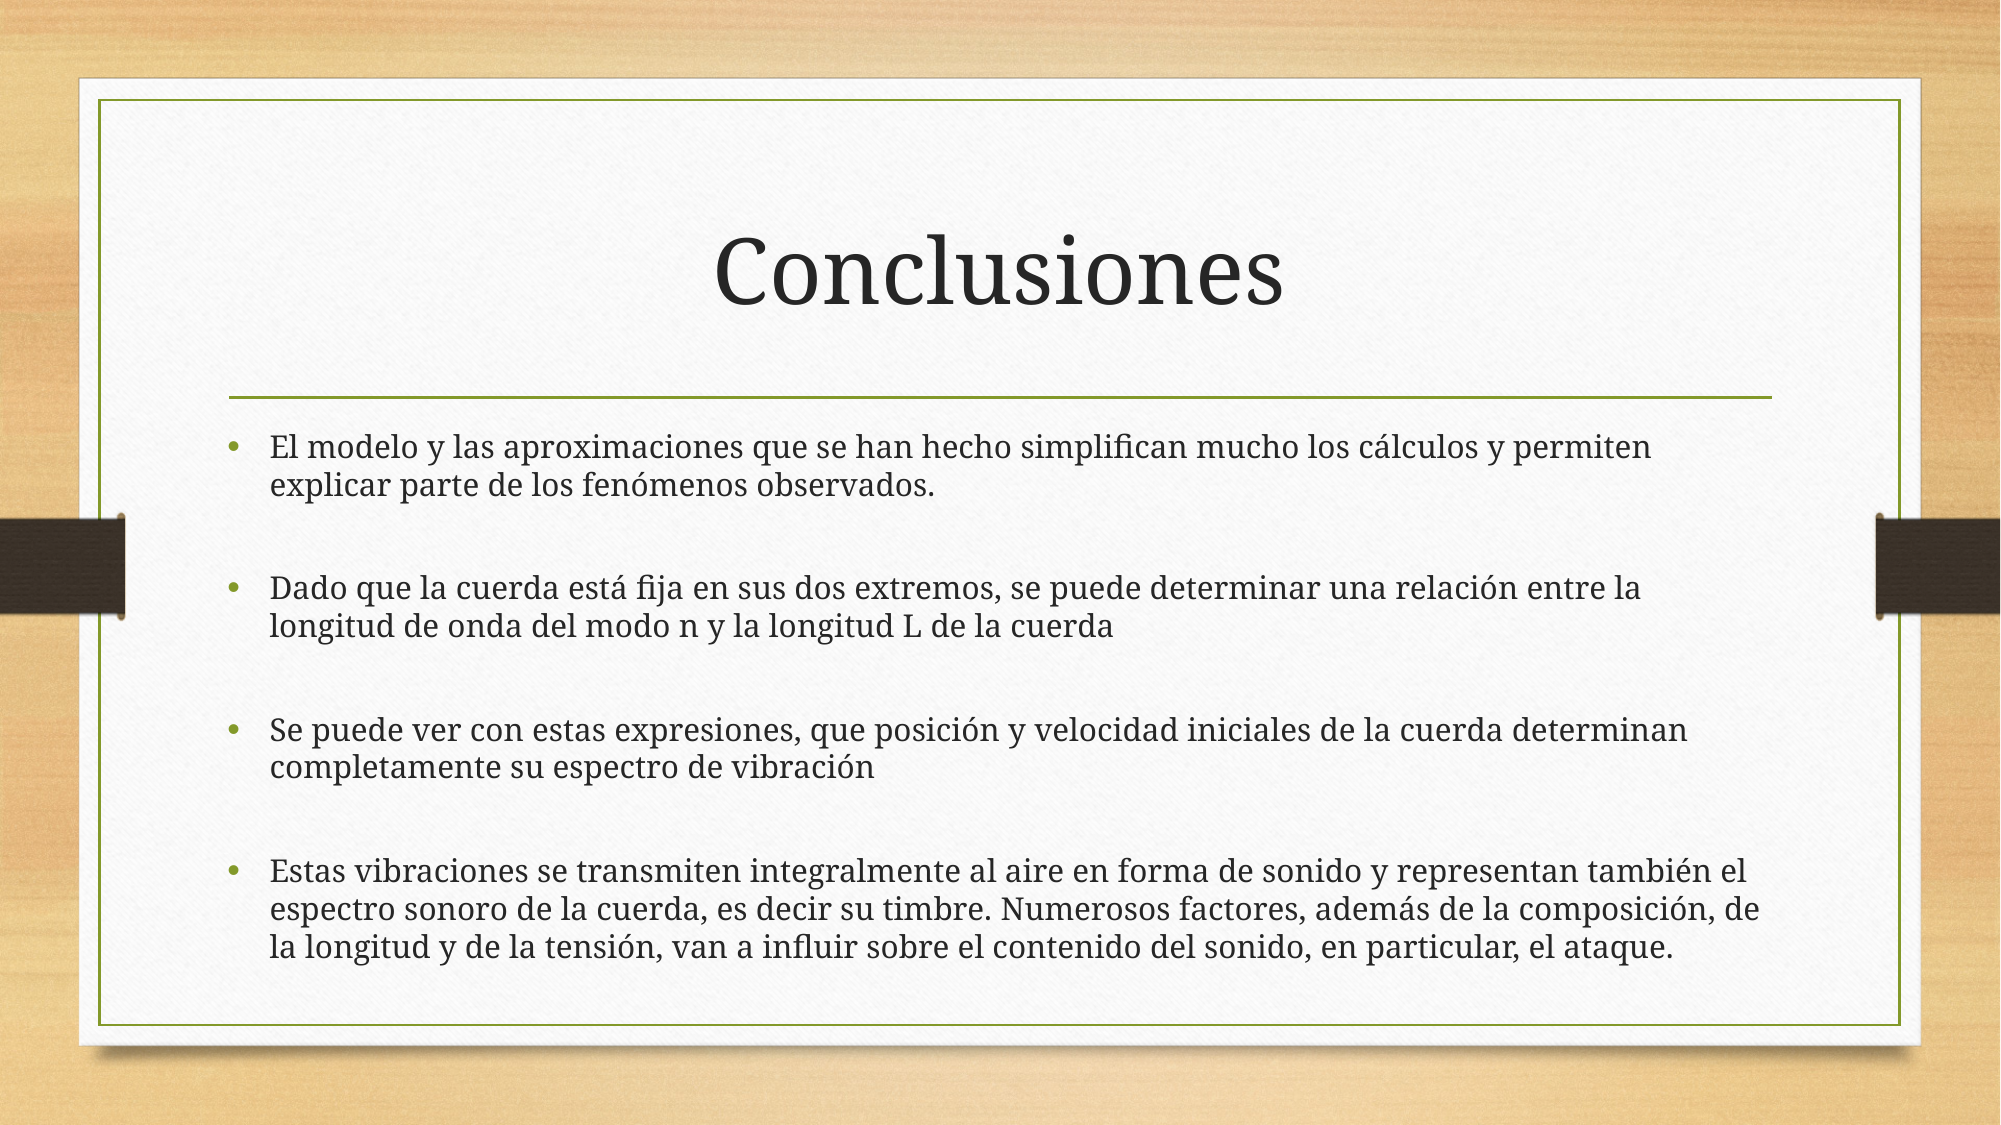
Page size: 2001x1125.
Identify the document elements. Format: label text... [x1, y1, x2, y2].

picture [0, 0, 2001, 1125]
list El modelo y las aproximaciones que se han hecho simplifican mucho los cálculos y permiten explicar parte de los fenómenos observados. Dado que la cuerda está fija en sus dos extremos, se puede determinar una relación entre la longitud de onda del modo n y la longitud L de la cuerda Se puede ver con estas expresiones, que posición y velocidad iniciales de la cuerda determinan completamente su espectro de vibración Estas vibraciones se transmiten integralmente al aire en forma de sonido y representan también el espectro sonoro de la cuerda, es decir su timbre. Numerosos factores, además de la composición, de la longitud y de la tensión, van a influir sobre el contenido del sonido, en particular, el ataque. [212, 419, 1788, 1009]
title Conclusiones [212, 161, 1788, 375]
